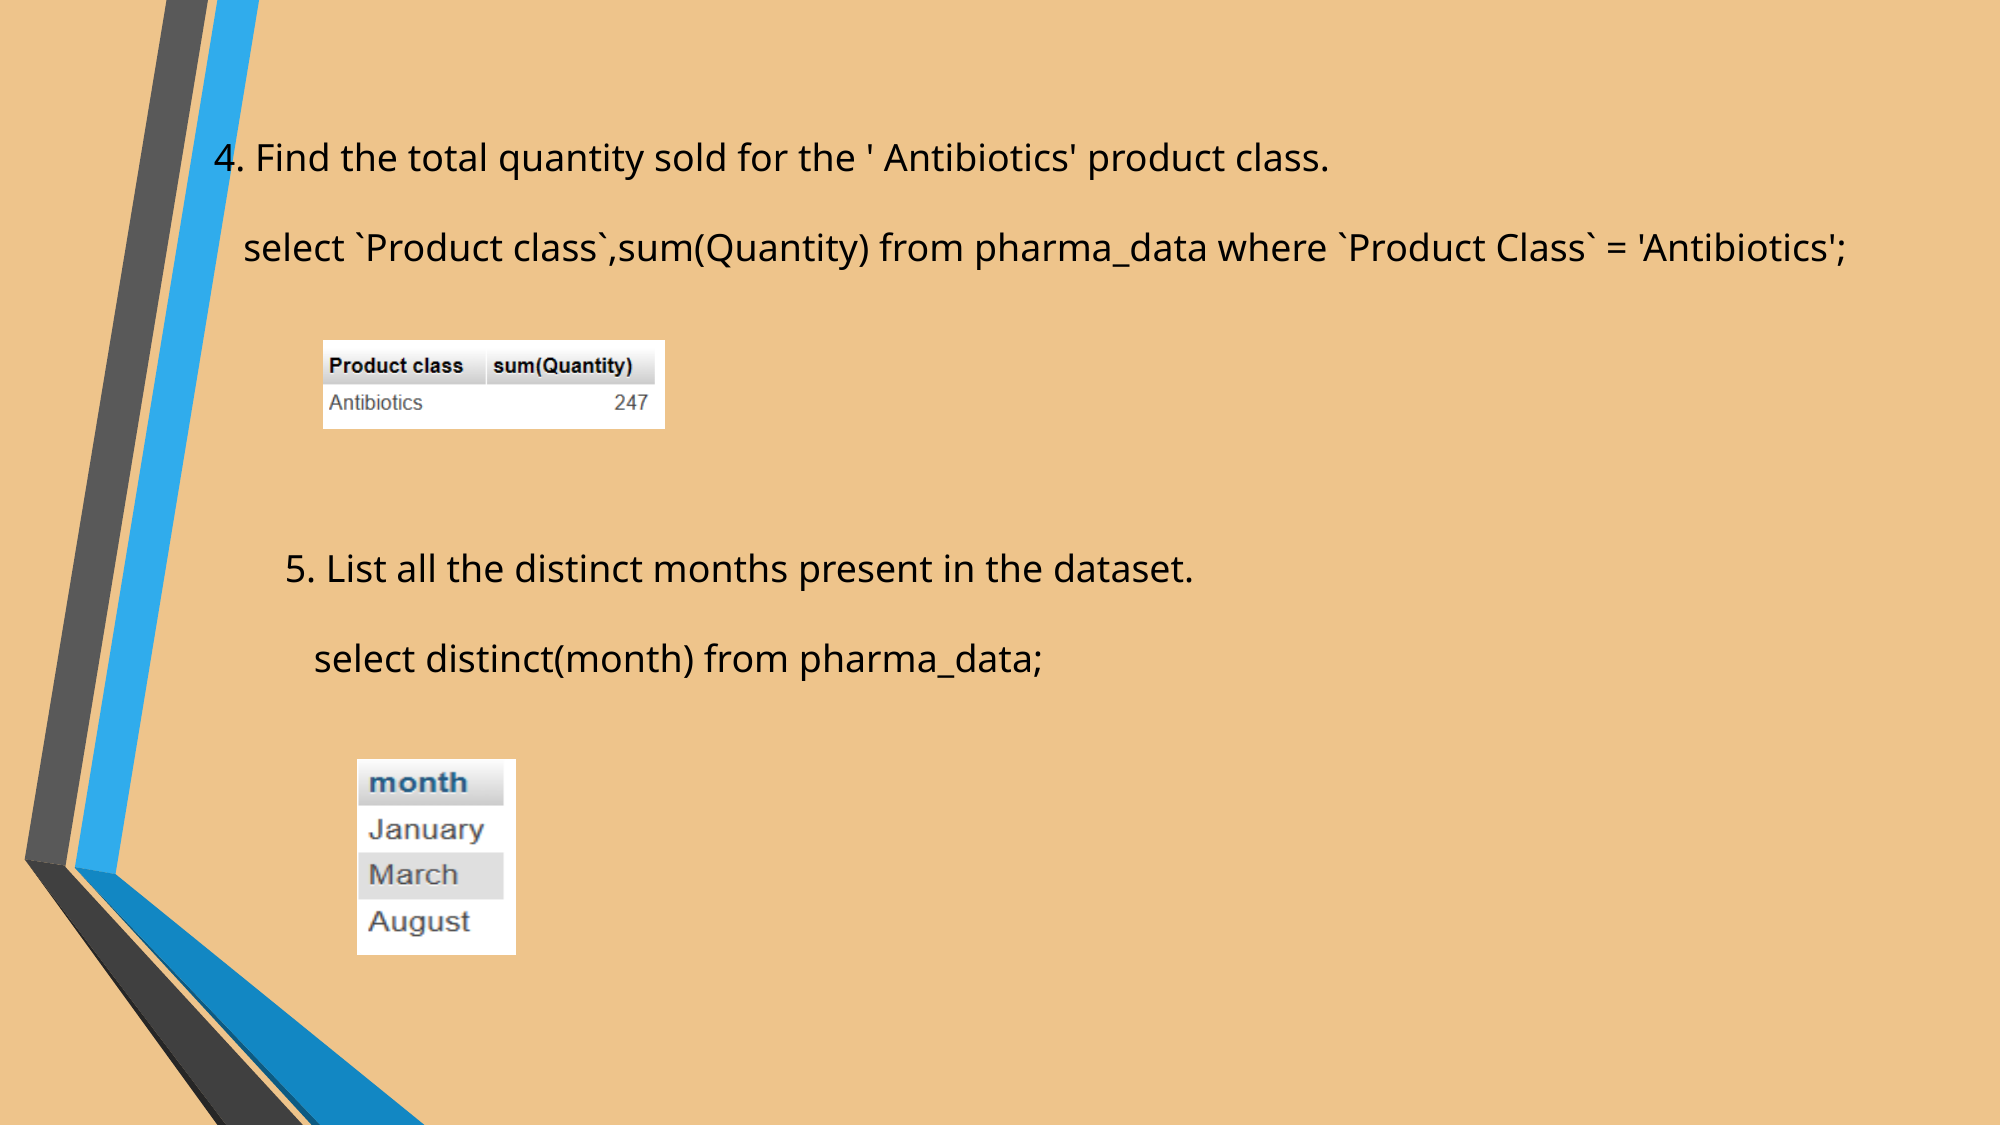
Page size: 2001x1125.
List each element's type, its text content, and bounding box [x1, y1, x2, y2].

text_box 4. Find the total quantity sold for the ' Antibiotics' product class. select `Product class`,sum(Quantity) from pharma_data where `Product Class` = 'Antibiotics'; [199, 126, 1863, 322]
picture [357, 759, 516, 955]
picture [322, 340, 665, 429]
text_box 5. List all the distinct months present in the dataset. select distinct(month) from pharma_data; [270, 537, 1220, 688]
